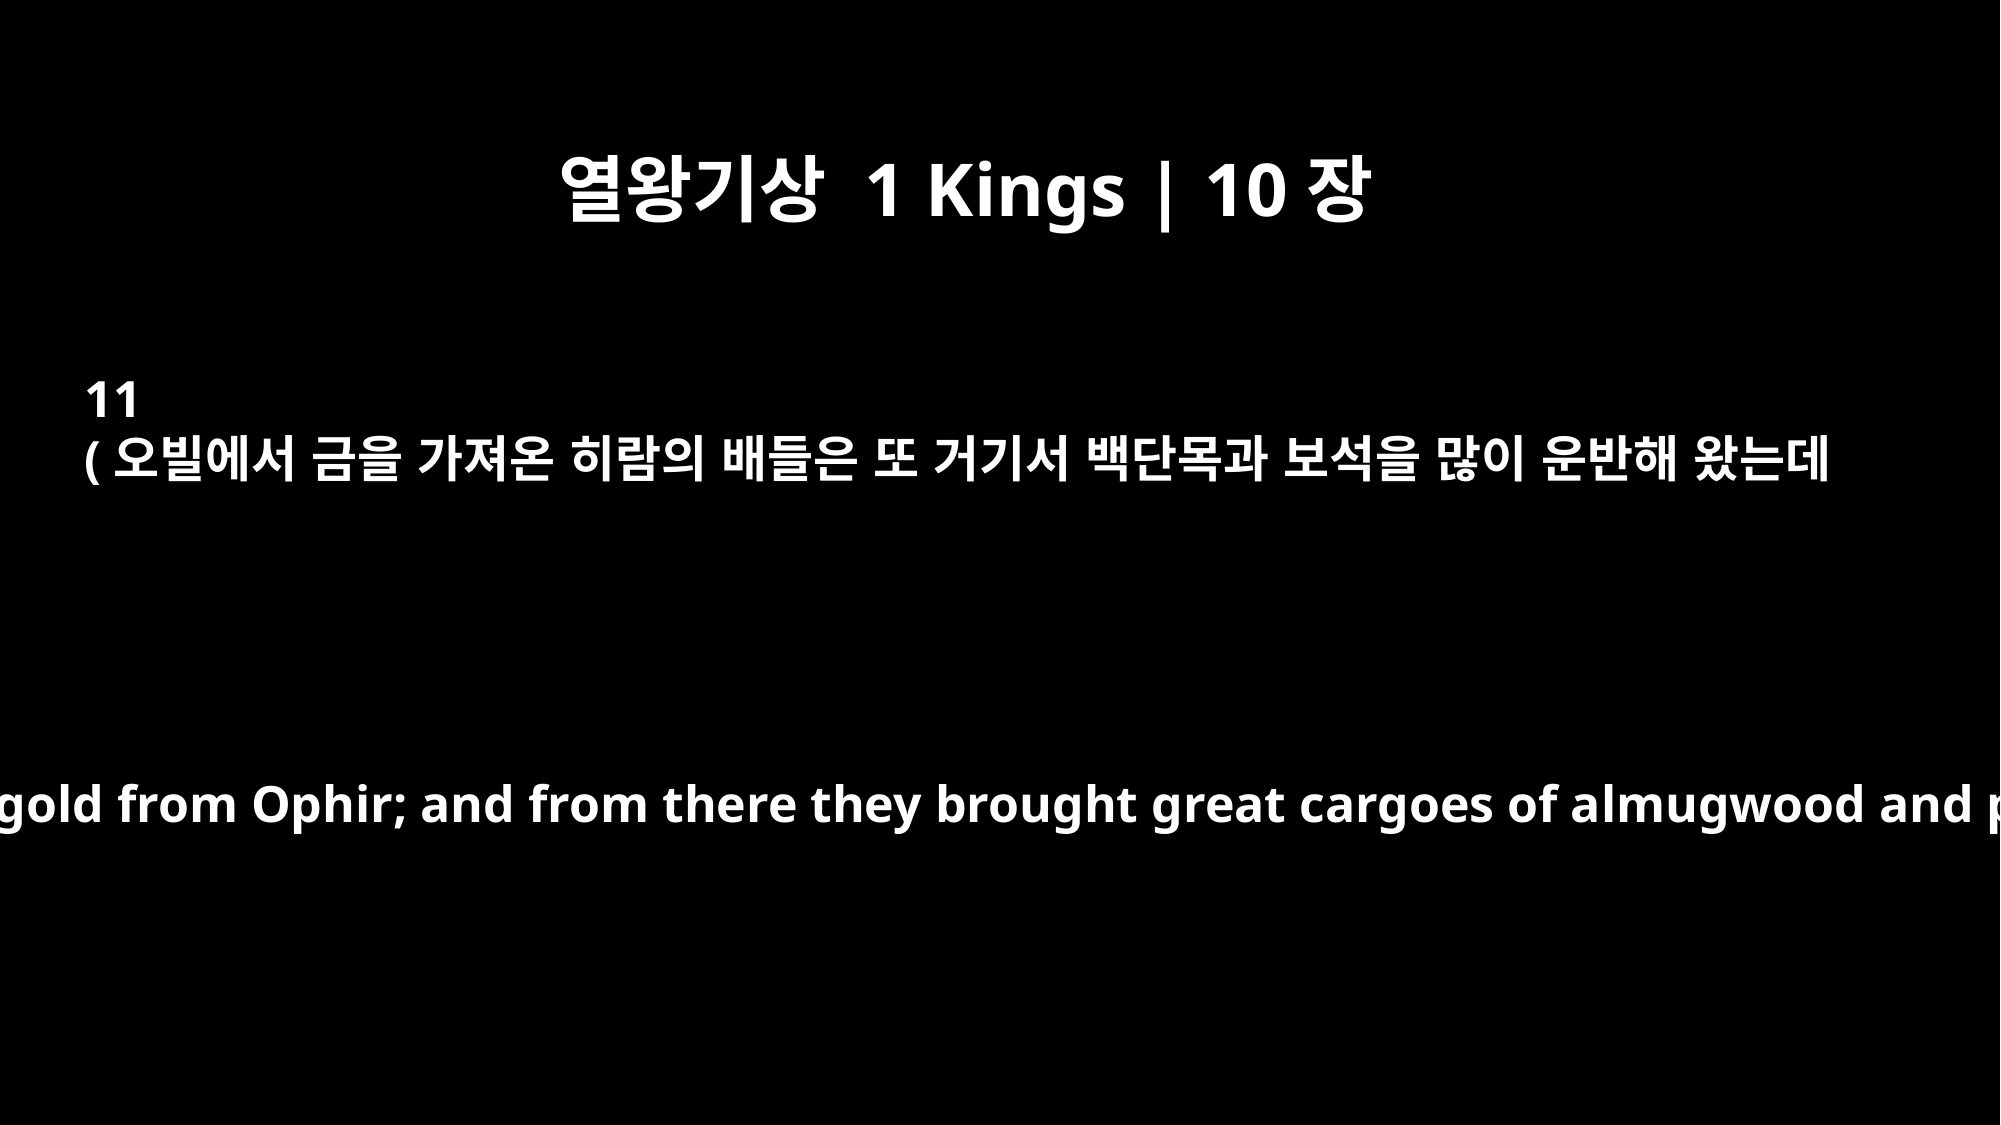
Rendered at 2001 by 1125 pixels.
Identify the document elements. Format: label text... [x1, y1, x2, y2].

text_box 11 (오빌에서 금을 가져온 히람의 배들은 또 거기서 백단목과 보석을 많이 운반해 왔는데 [70, 359, 1847, 495]
text_box 열왕기상 1 Kings | 10장 [543, 136, 1389, 239]
text_box (Hiram's ships brought gold from Ophir; and from there they brought great cargoes of almugwood and precious stones. [0, 764, 2000, 840]
